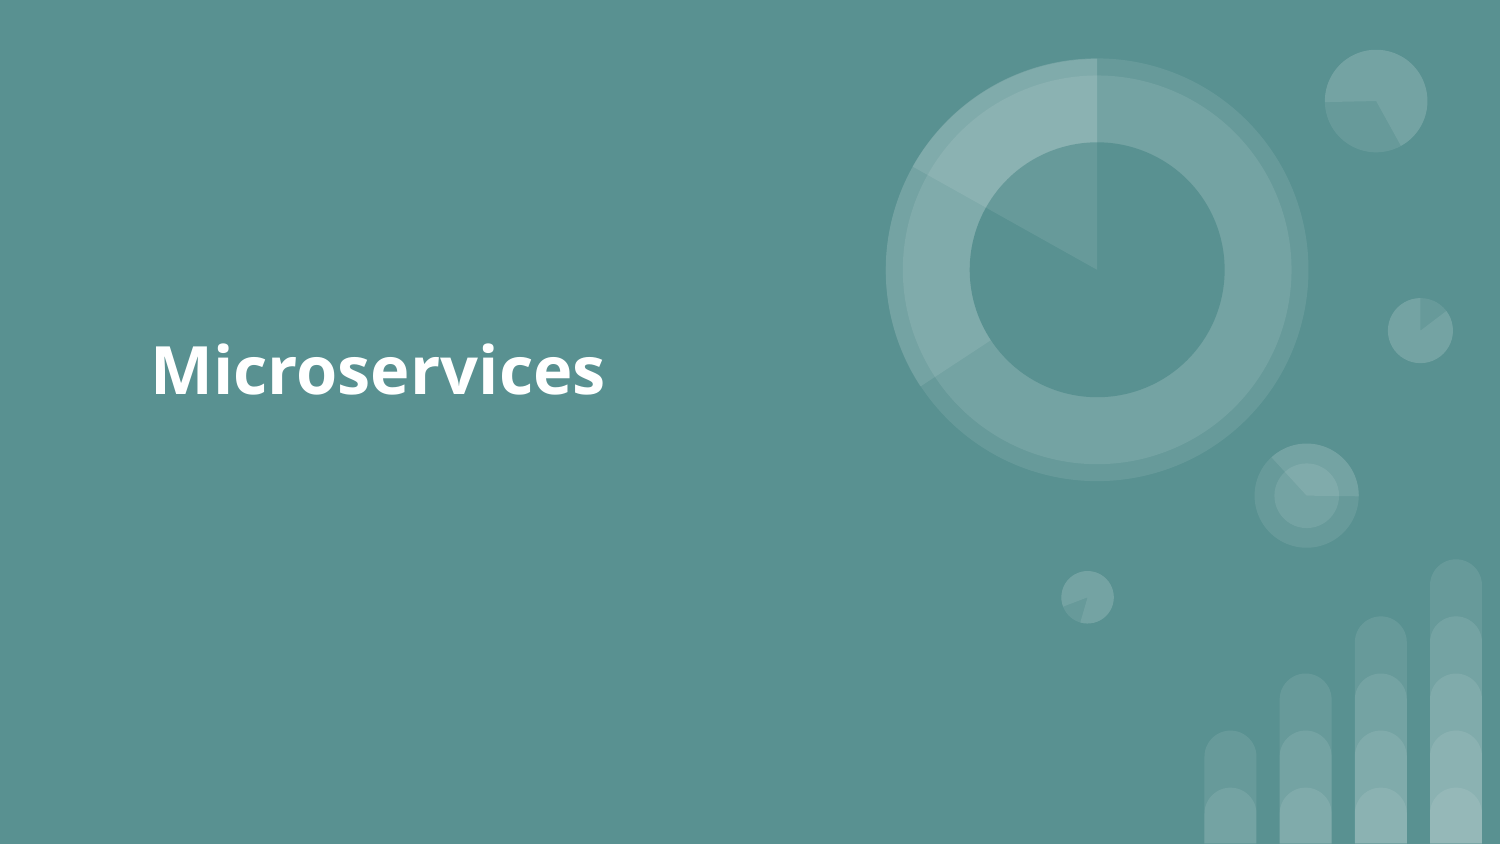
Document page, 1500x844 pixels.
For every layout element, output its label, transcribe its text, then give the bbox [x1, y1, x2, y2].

title Microservices [135, 264, 1046, 572]
